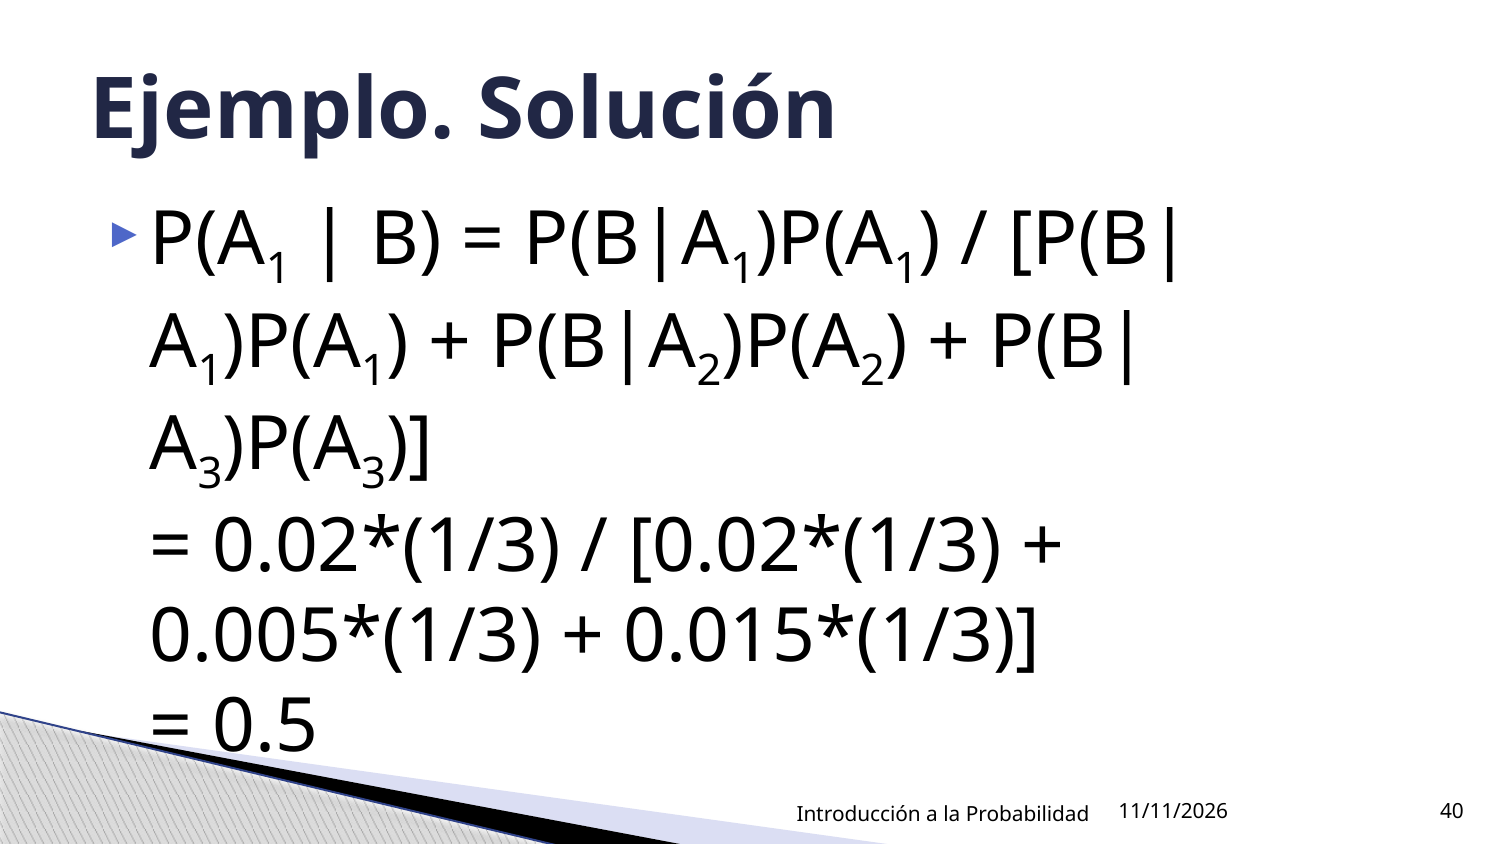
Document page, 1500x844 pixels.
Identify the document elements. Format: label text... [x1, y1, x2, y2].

title Ejemplo. Solución [75, 33, 1425, 175]
footer Introducción a la Probabilidad [718, 788, 1105, 834]
list P(A1 | B) = P(B|A1)P(A1) / [P(B|A1)P(A1) + P(B|A2)P(A2) + P(B|A3)P(A3)] = 0.02*(1/3) / [0.02*(1/3) + 0.005*(1/3) + 0.015*(1/3)] = 0.5 [75, 182, 1425, 740]
slide_number 40 [1418, 788, 1479, 834]
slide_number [1105, 788, 1418, 834]
